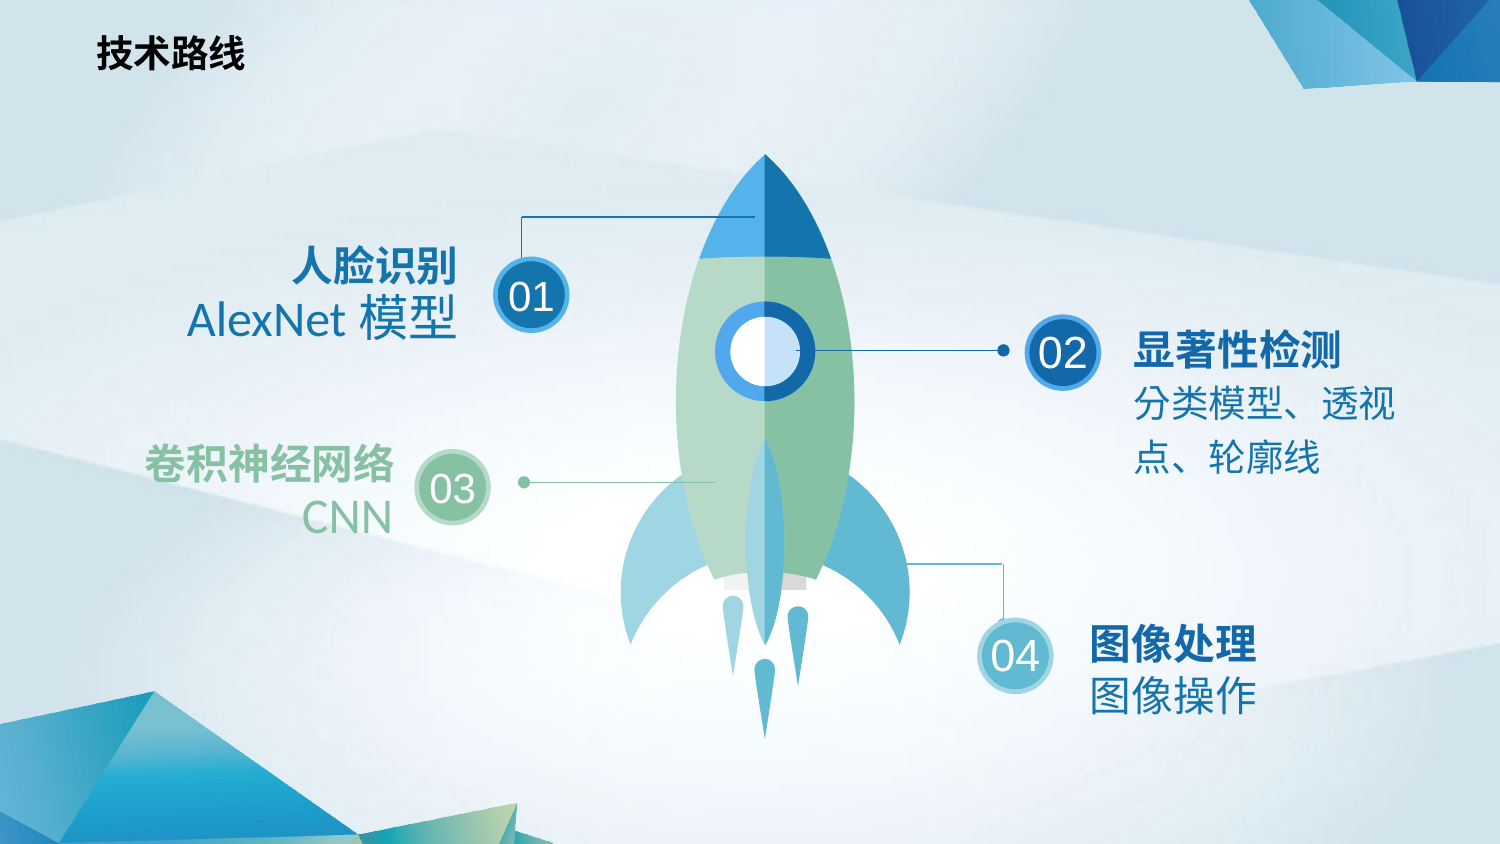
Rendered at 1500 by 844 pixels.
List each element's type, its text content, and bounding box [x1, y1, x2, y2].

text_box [854, 563, 1004, 625]
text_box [88, 445, 420, 537]
text_box 02 [1024, 314, 1101, 391]
picture [0, 0, 1500, 844]
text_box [620, 154, 910, 740]
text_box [153, 247, 483, 340]
text_box 04 [977, 617, 1054, 694]
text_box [1065, 625, 1380, 727]
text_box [521, 216, 756, 278]
text_box 01 [493, 259, 570, 333]
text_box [1110, 321, 1471, 483]
text_box 03 [424, 449, 491, 526]
text_box 技术路线 [41, 20, 302, 86]
